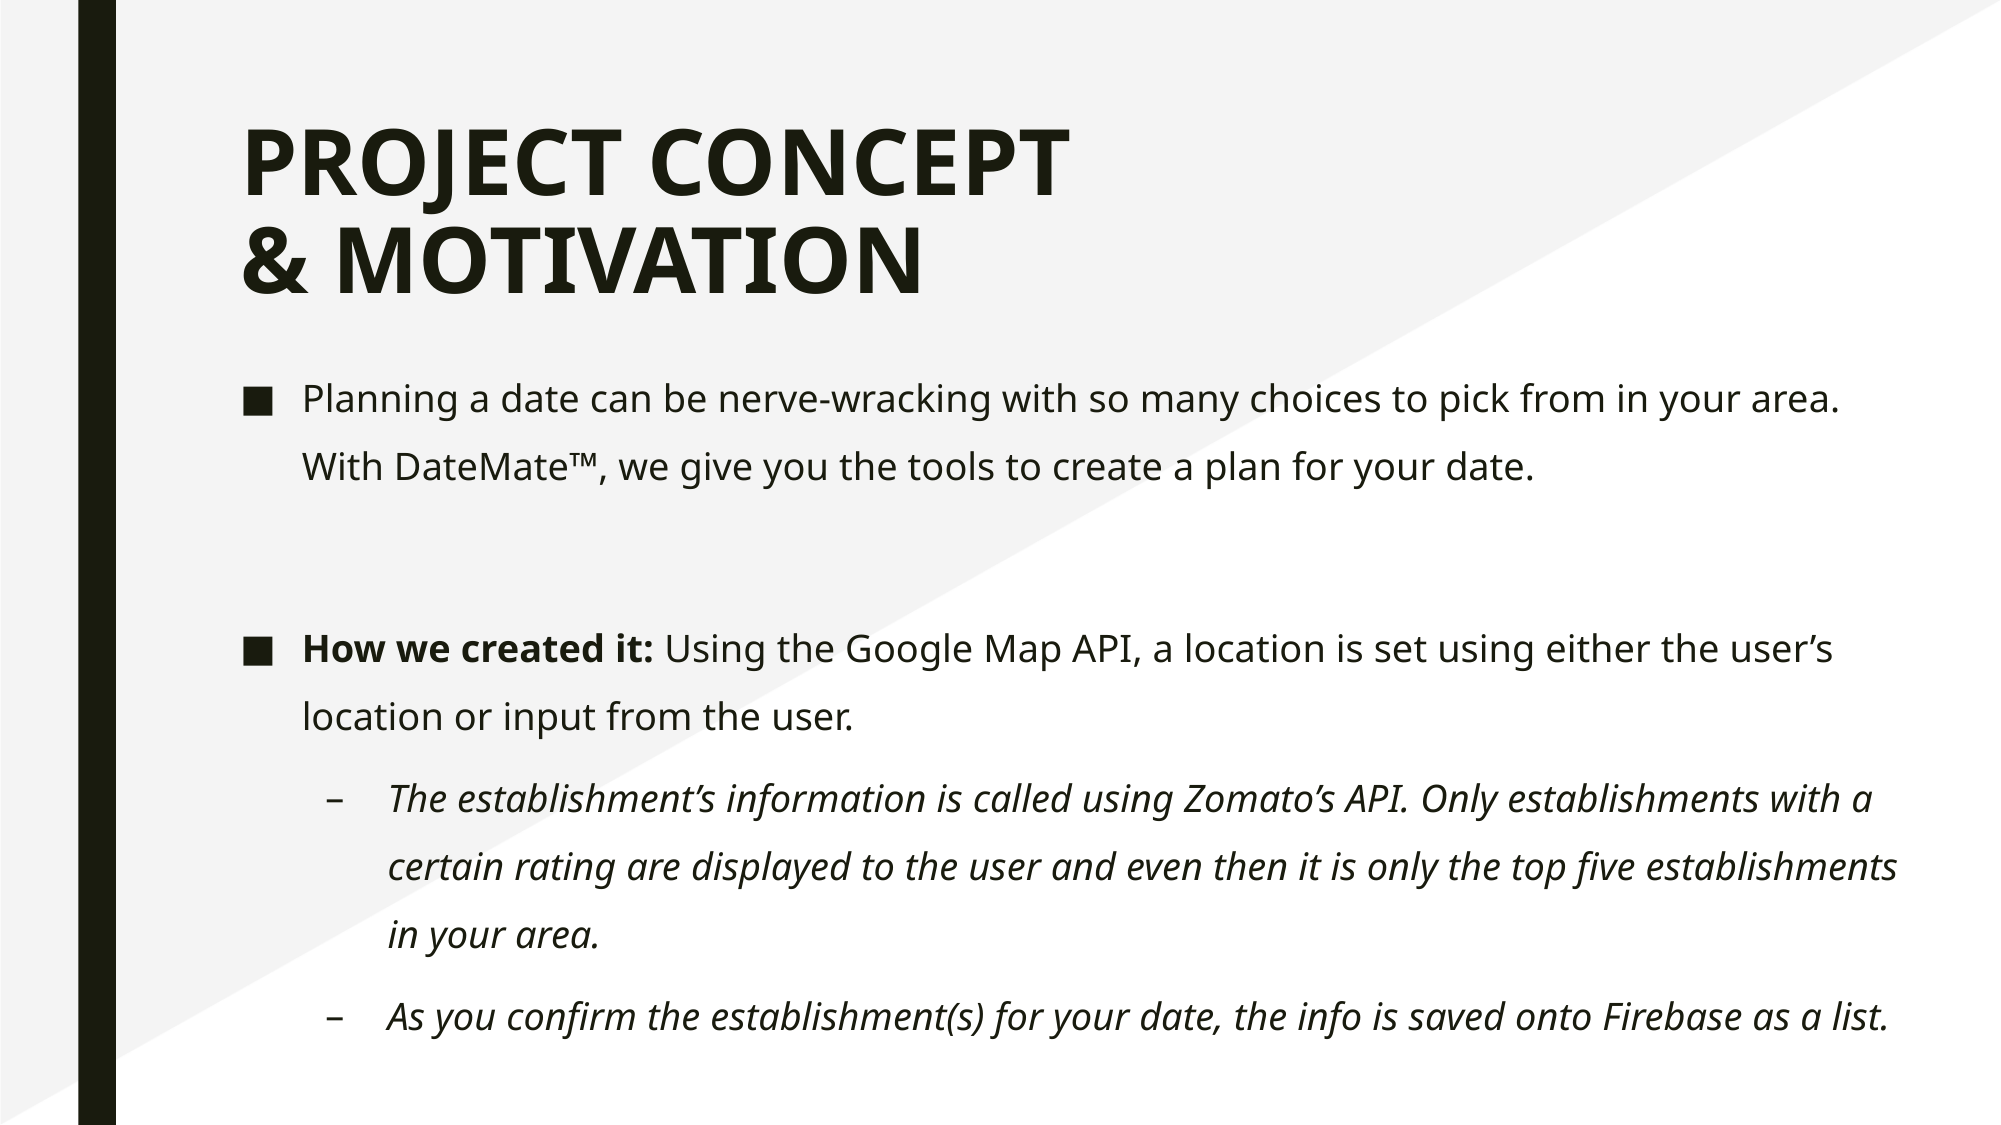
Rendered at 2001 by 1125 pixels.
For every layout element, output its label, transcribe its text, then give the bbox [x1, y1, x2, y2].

title PROJECT CONCEPT & MOTIVATION [225, 110, 1800, 272]
list Planning a date can be nerve-wracking with so many choices to pick from in your area. With DateMate™, we give you the tools to create a plan for your date. How we created it: Using the Google Map API, a location is set using either the user’s location or input from the user. The establishment’s information is called using Zomato’s API. Only establishments with a certain rating are displayed to the user and even then it is only the top five establishments in your area. As you confirm the establishment(s) for your date, the info is saved onto Firebase as a list. [225, 343, 1918, 1073]
picture [0, 0, 78, 1125]
picture [116, 0, 2001, 1125]
